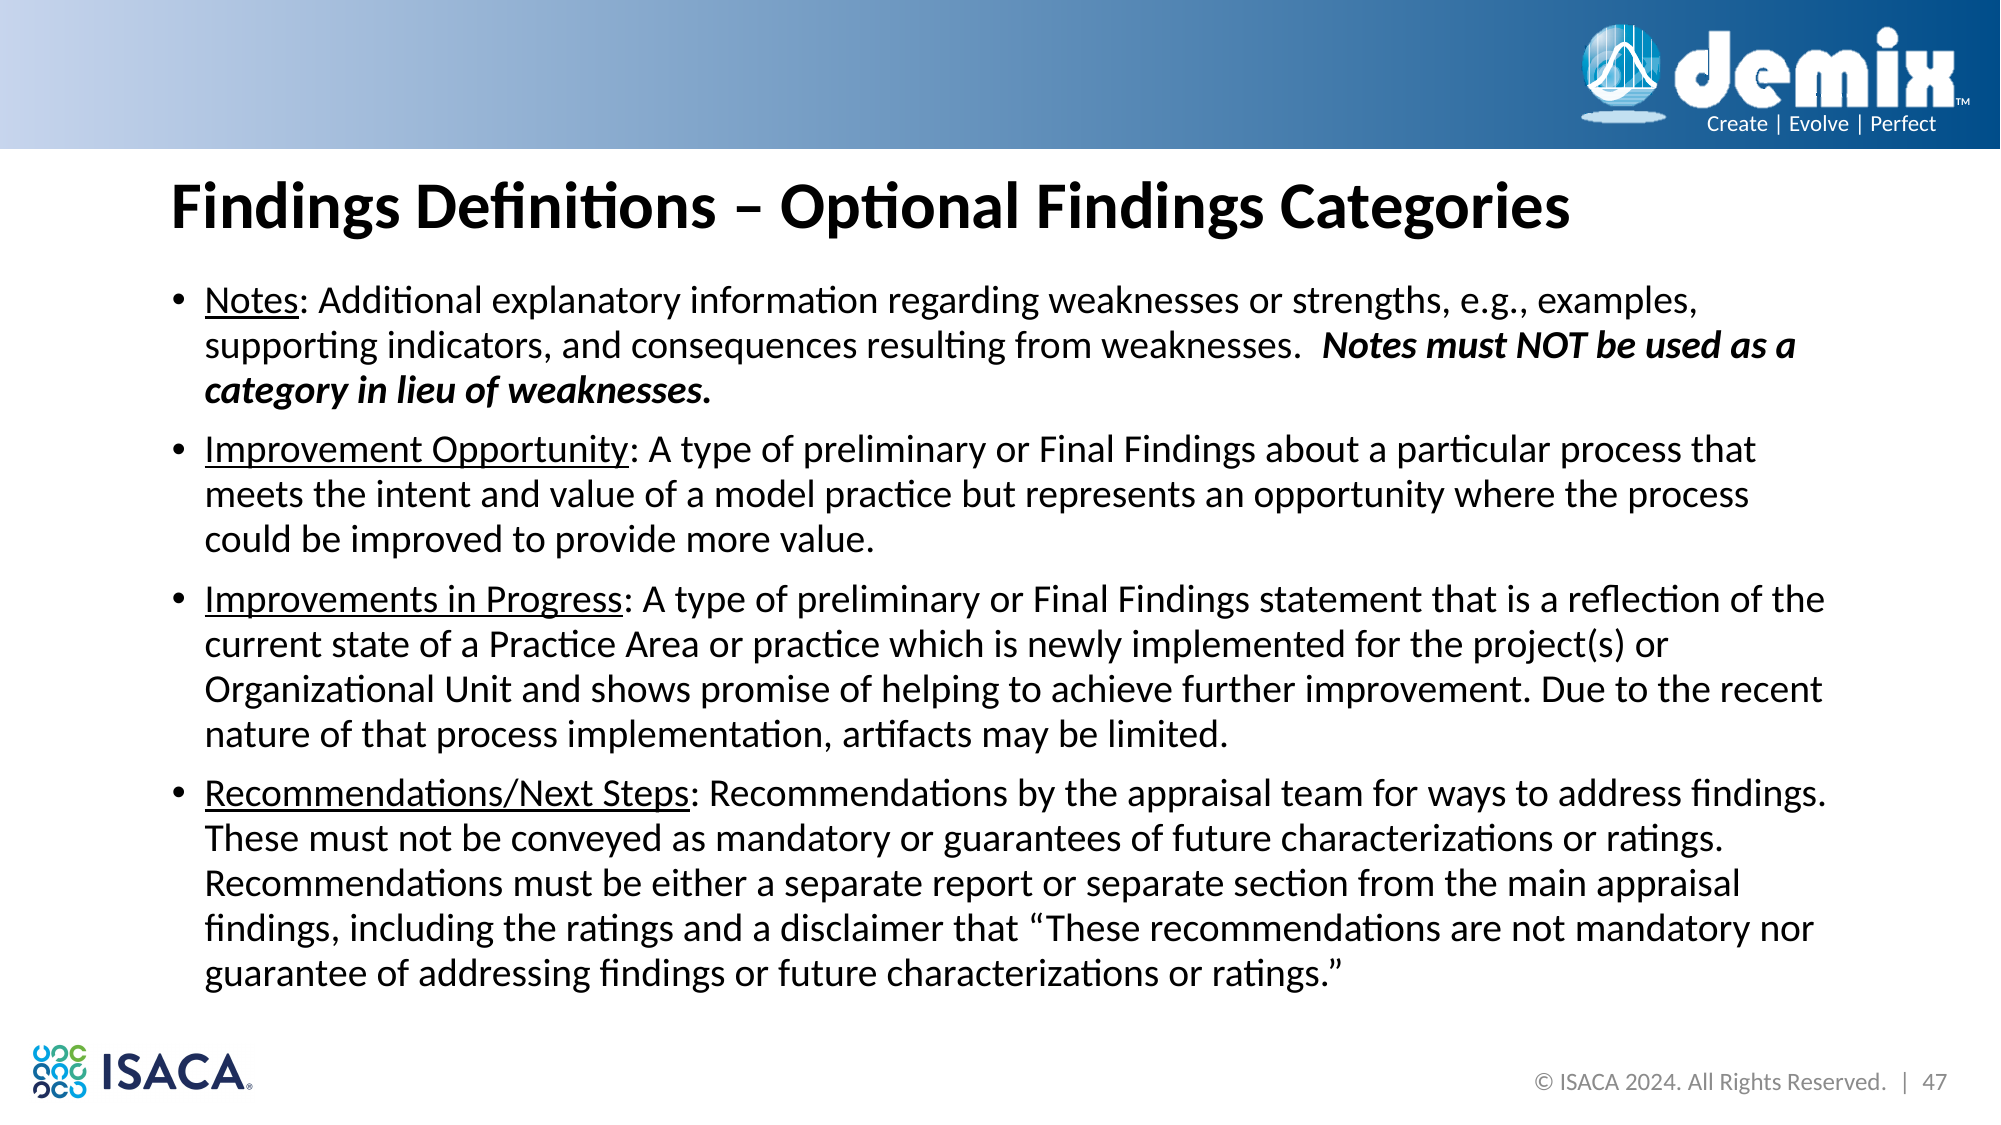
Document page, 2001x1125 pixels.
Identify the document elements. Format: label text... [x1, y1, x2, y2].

list Notes: Additional explanatory information regarding weaknesses or strengths, e.g., examples, supporting indicators, and consequences resulting from weaknesses. Notes must NOT be used as a category in lieu of weaknesses. Improvement Opportunity: A type of preliminary or Final Findings about a particular process that meets the intent and value of a model practice but represents an opportunity where the process could be improved to provide more value. Improvements in Progress: A type of preliminary or Final Findings statement that is a reflection of the current state of a Practice Area or practice which is newly implemented for the project(s) or Organizational Unit and shows promise of helping to achieve further improvement. Due to the recent nature of that process implementation, artifacts may be limited. Recommendations/Next Steps: Recommendations by the appraisal team for ways to address findings. These must not be conveyed as mandatory or guarantees of future characterizations or ratings. Recommendations must be either a separate report or separate section from the main appraisal findings, including the ratings and a disclaimer that “These recommendations are not mandatory nor guarantee of addressing findings or future characterizations or ratings.” [156, 270, 1863, 1014]
picture [29, 1043, 255, 1103]
picture [1549, 3, 2000, 153]
title Findings Definitions – Optional Findings Categories [156, 157, 1863, 257]
